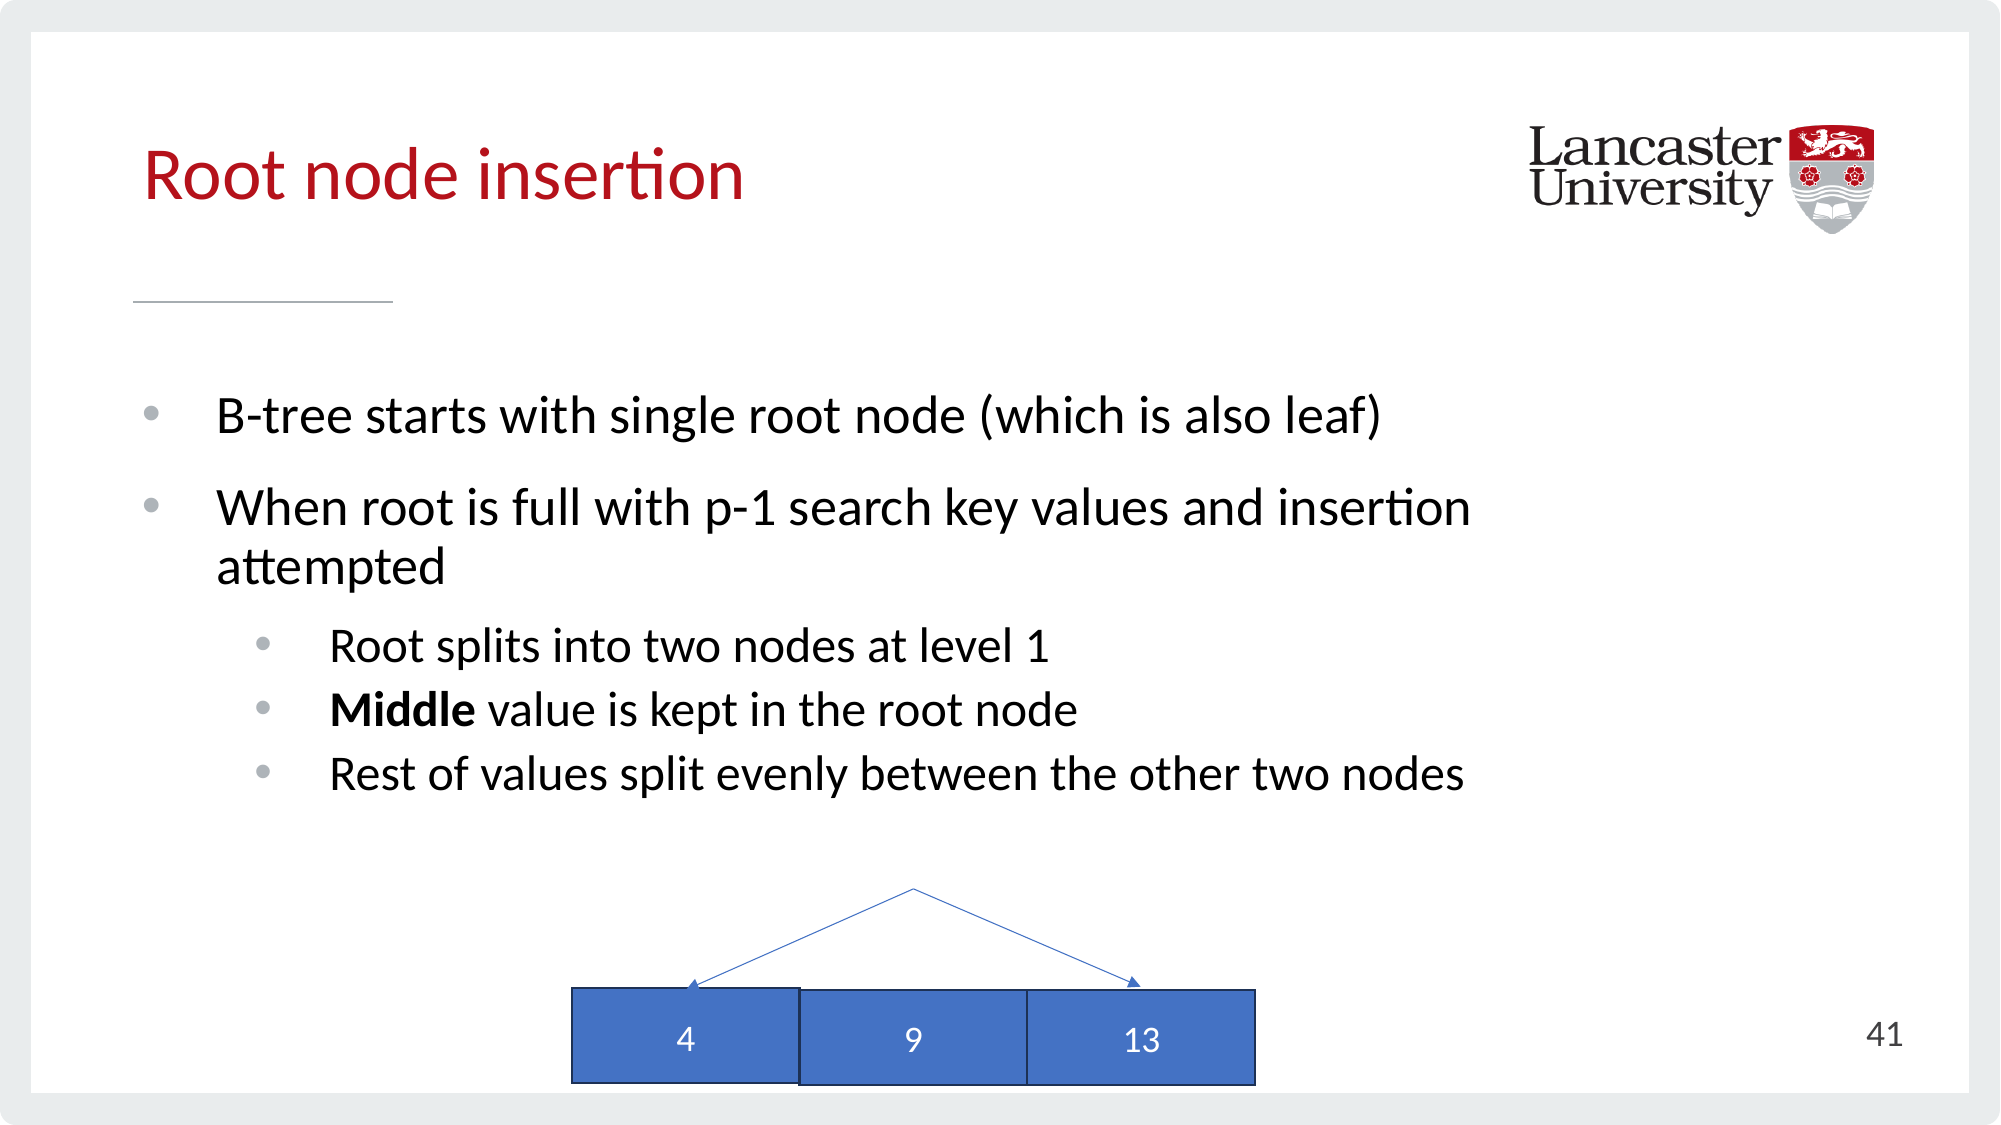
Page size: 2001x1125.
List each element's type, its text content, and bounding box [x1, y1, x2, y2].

slide_number 41 [1468, 1001, 1919, 1061]
text_box 9 [798, 990, 1026, 1086]
list B-tree starts with single root node (which is also leaf) When root is full with p-1 search key values and insertion attempted Root splits into two nodes at level 1 Middle value is kept in the root node Rest of values split evenly between the other two nodes [126, 379, 1725, 1014]
text_box 4 [571, 987, 798, 1084]
text_box 13 [1026, 989, 1256, 1086]
title Root node insertion [128, 78, 1448, 279]
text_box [686, 888, 1141, 990]
